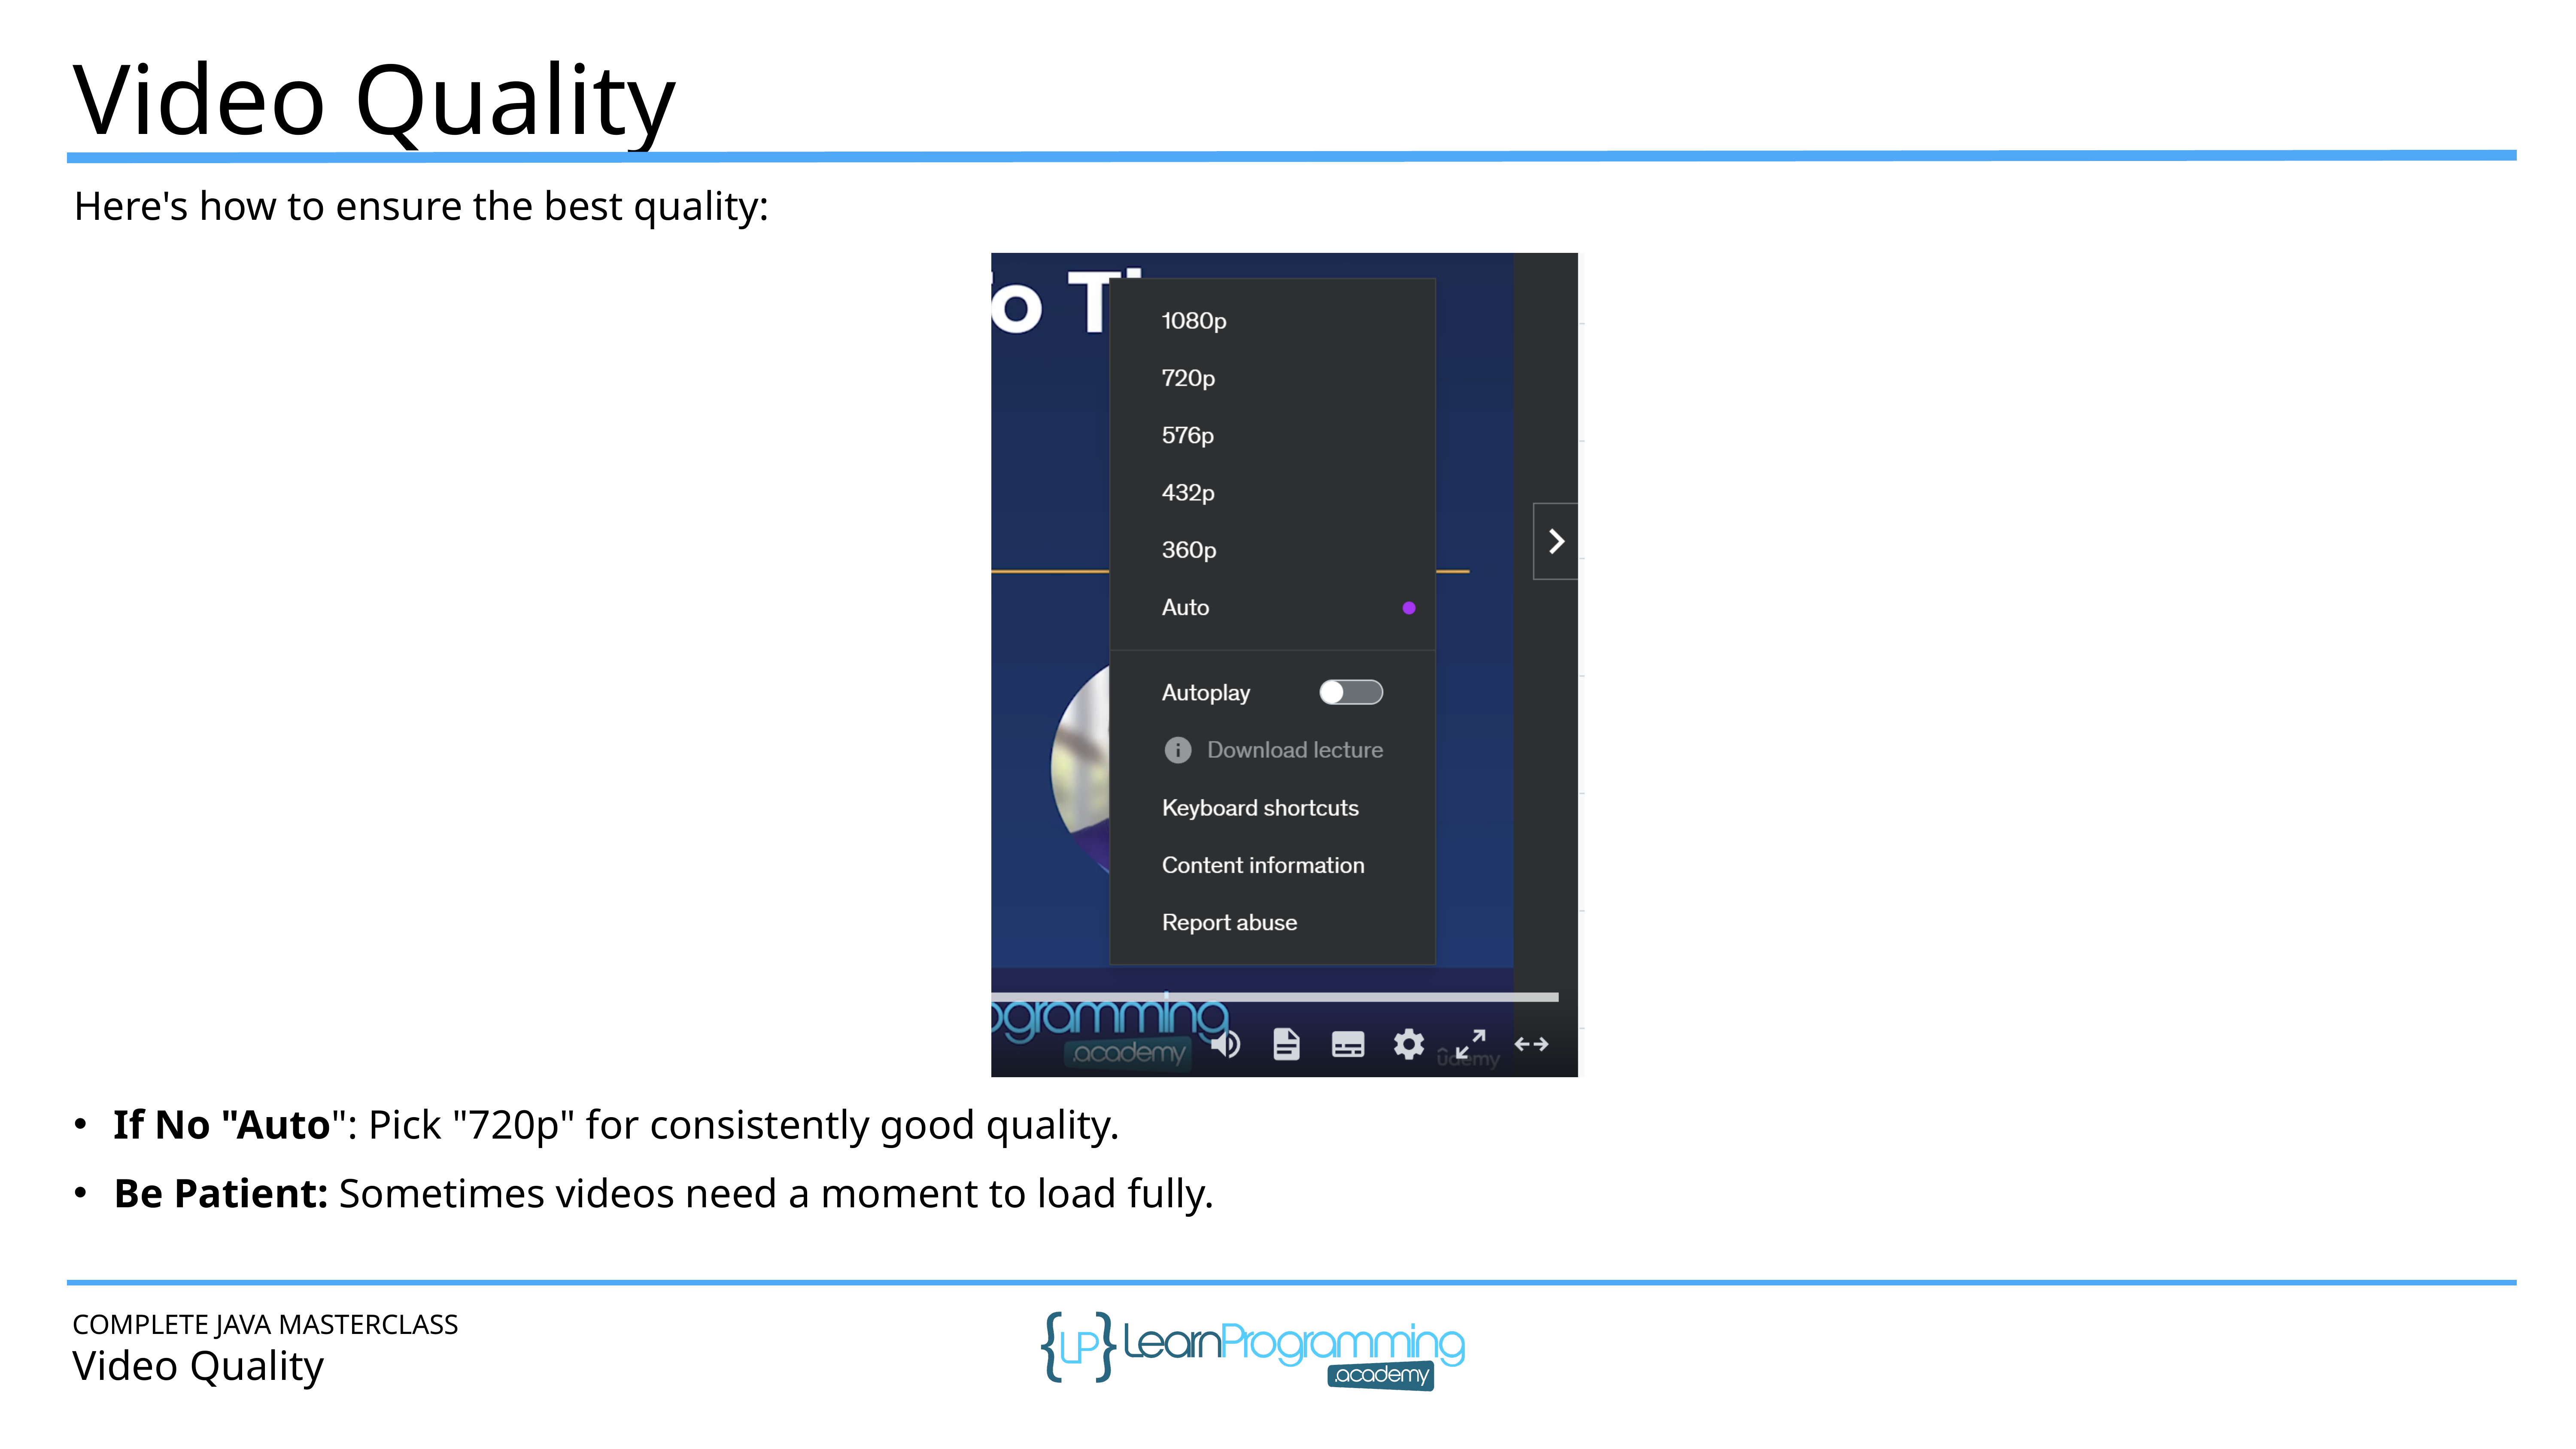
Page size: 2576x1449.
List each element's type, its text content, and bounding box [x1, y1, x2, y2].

text_box Video Quality [67, 32, 682, 159]
text_box COMPLETE JAVA MASTERCLASS Video Quality [67, 1302, 1030, 1394]
picture [1032, 1302, 1477, 1400]
picture [991, 253, 1585, 1077]
text_box Here's how to ensure the best quality: If No "Auto": Pick "720p" for consistently good quality. Be Patient: Sometimes videos need a moment to load fully. [67, 177, 2517, 1277]
